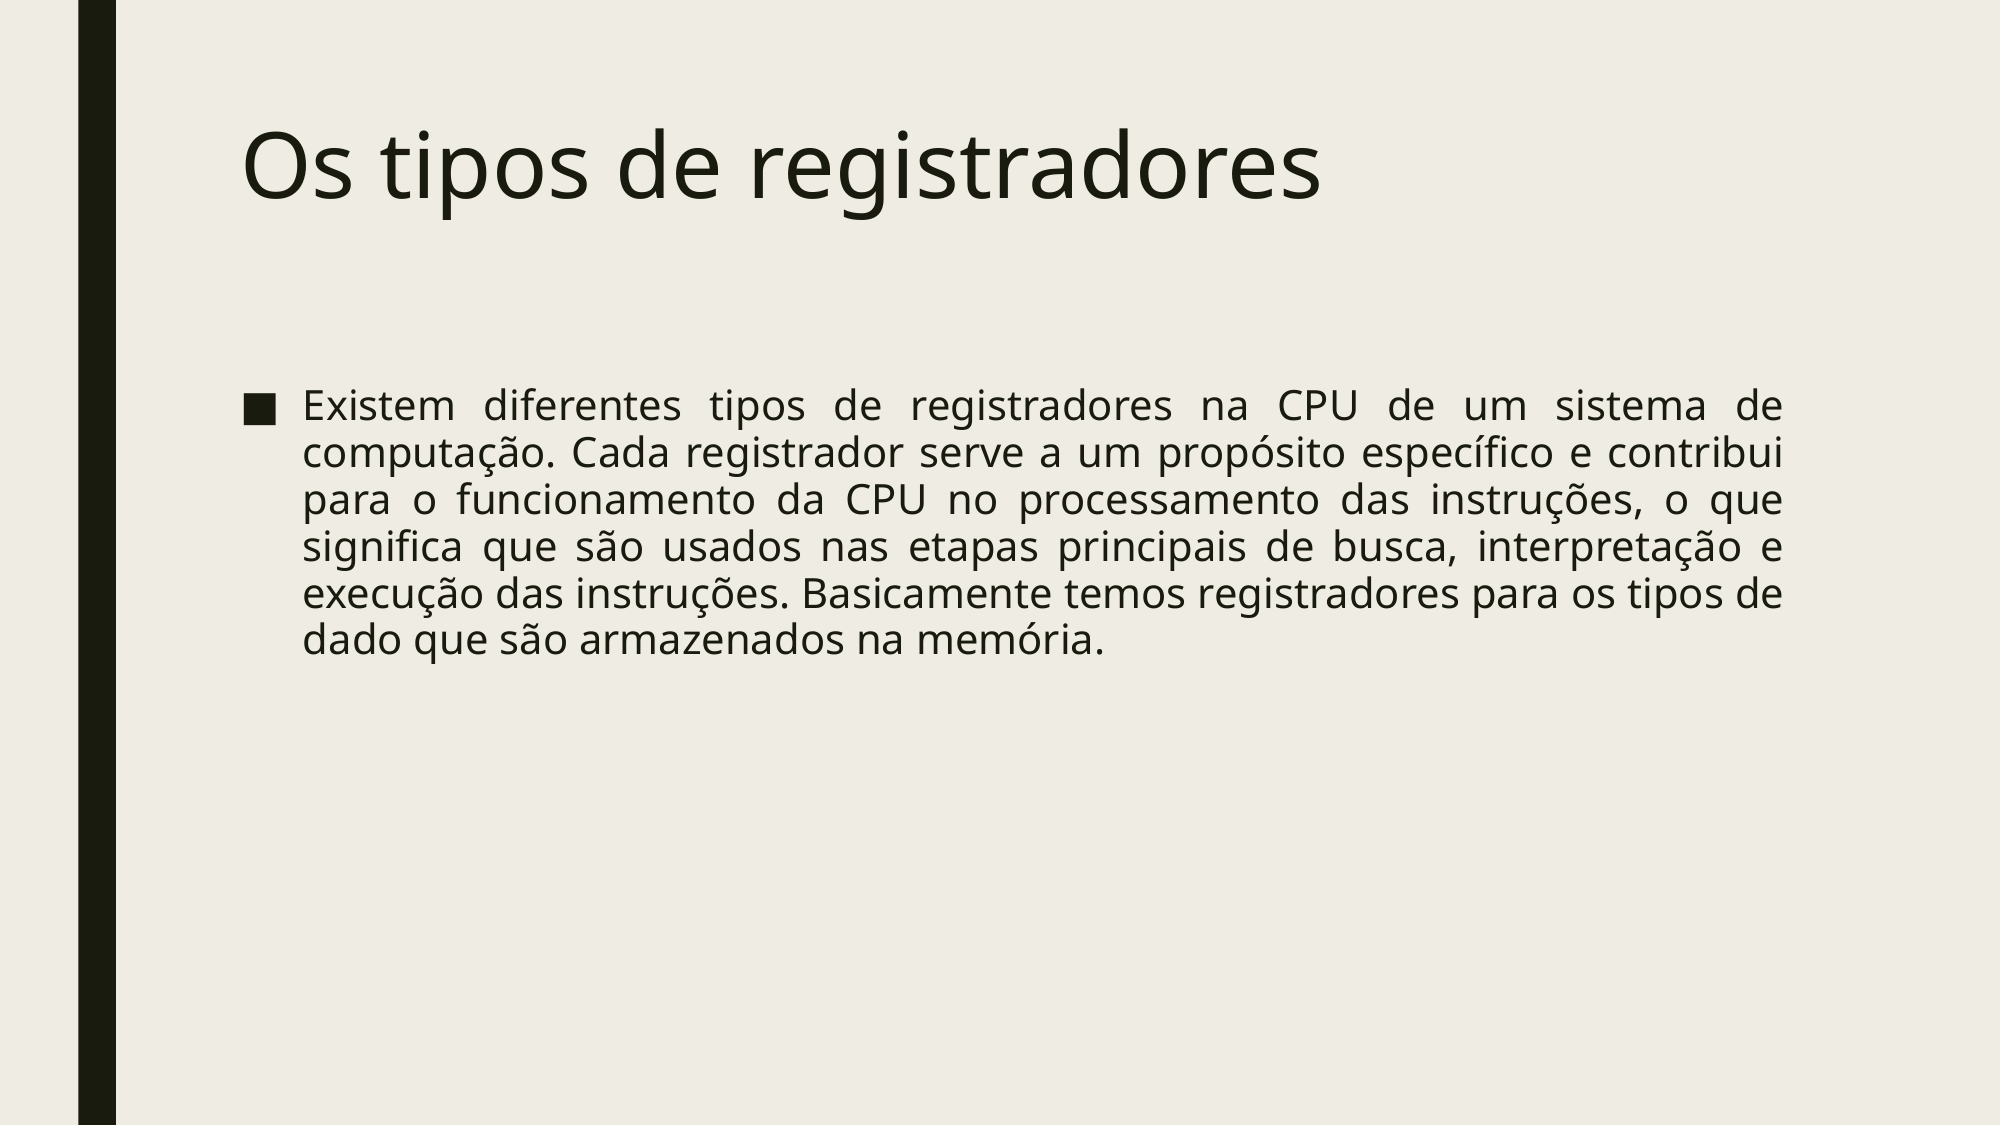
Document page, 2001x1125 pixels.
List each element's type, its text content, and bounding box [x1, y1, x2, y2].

title Os tipos de registradores [225, 112, 1800, 357]
list Existem diferentes tipos de registradores na CPU de um sistema de computação. Cada registrador serve a um propósito específico e contribui para o funcionamento da CPU no processamento das instruções, o que significa que são usados nas etapas principais de busca, interpretação e execução das instruções. Basicamente temos registradores para os tipos de dado que são armazenados na memória. [225, 375, 1800, 963]
